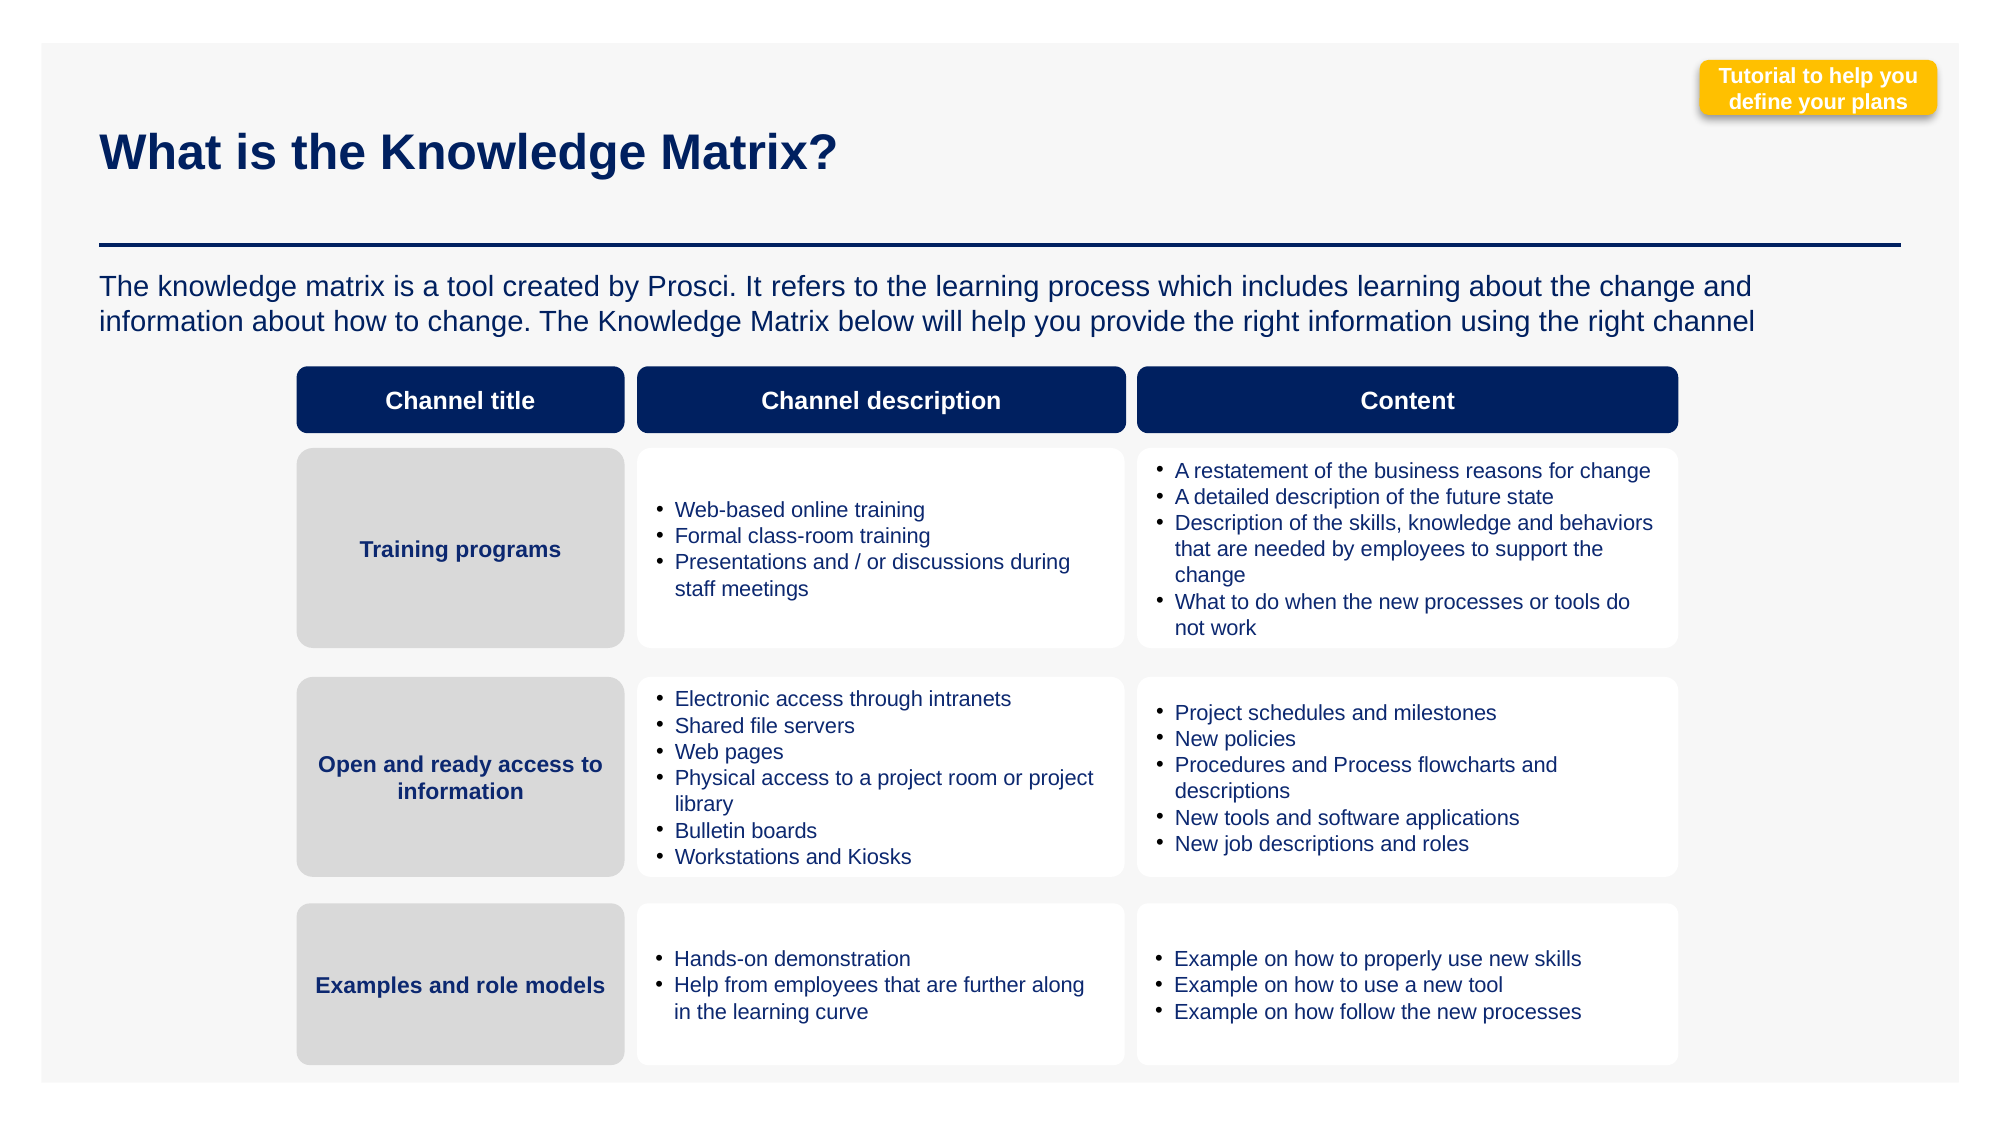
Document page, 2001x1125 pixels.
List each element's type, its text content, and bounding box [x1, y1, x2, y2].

text_box Channel description [637, 366, 1127, 434]
text_box The knowledge matrix is a tool created by Prosci. It refers to the learning process which includes learning about the change and information about how to change. The Knowledge Matrix below will help you provide the right information using the right channel [84, 259, 1883, 345]
text_box Electronic access through intranets Shared file servers Web pages Physical access to a project room or project library Bulletin boards Workstations and Kiosks [637, 676, 1125, 877]
text_box Channel title [296, 366, 625, 434]
text_box Example on how to properly use new skills Example on how to use a new tool Example on how follow the new processes [1137, 903, 1679, 1066]
text_box Open and ready access to information [296, 676, 625, 877]
text_box A restatement of the business reasons for change A detailed description of the future state Description of the skills, knowledge and behaviors that are needed by employees to support the change What to do when the new processes or tools do not work [1137, 447, 1679, 649]
text_box Hands-on demonstration Help from employees that are further along in the learning curve [637, 903, 1125, 1066]
text_box Examples and role models [296, 903, 625, 1066]
text_box Project schedules and milestones New policies Procedures and Process flowcharts and descriptions New tools and software applications New job descriptions and roles [1137, 676, 1679, 877]
title What is the Knowledge Matrix? [84, 59, 1901, 239]
text_box Tutorial to help you define your plans [1698, 58, 1939, 117]
text_box Content [1137, 366, 1679, 434]
text_box Web-based online training Formal class-room training Presentations and / or discussions during staff meetings [637, 447, 1125, 649]
text_box Training programs [296, 447, 625, 649]
